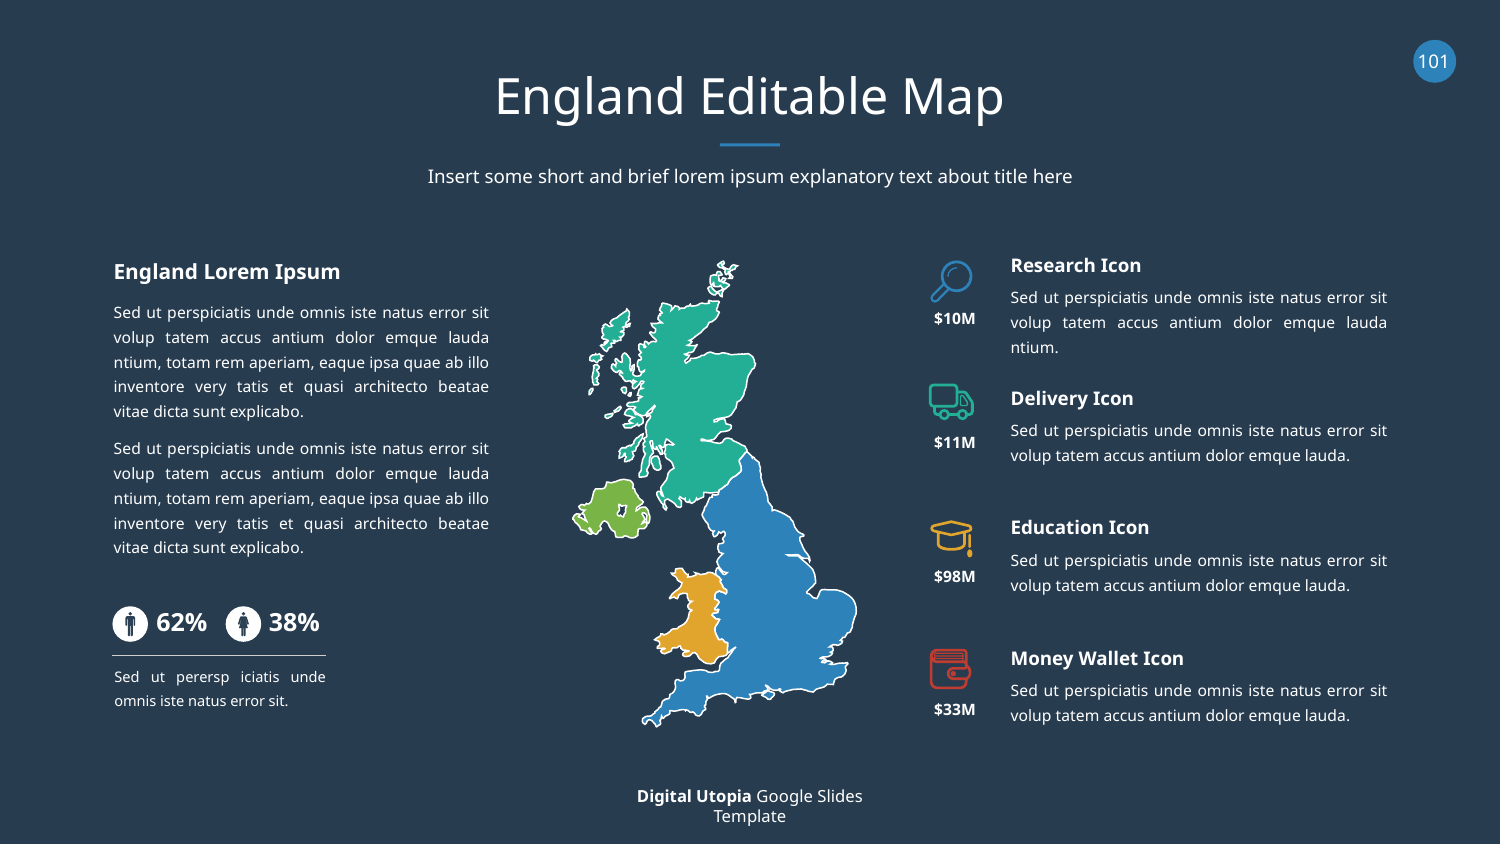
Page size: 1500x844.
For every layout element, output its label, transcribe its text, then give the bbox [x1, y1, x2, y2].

text_box Education Icon [1010, 516, 1388, 539]
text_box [929, 648, 974, 690]
text_box Sed ut perspiciatis unde omnis iste natus error sit volup tatem accus antium dolor emque lauda. [1010, 414, 1388, 462]
text_box $98M [934, 566, 979, 586]
text_box Sed ut perspiciatis unde omnis iste natus error sit volup tatem accus antium dolor emque lauda. [1010, 544, 1388, 592]
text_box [930, 520, 973, 558]
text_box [928, 383, 974, 421]
text_box $10M [934, 309, 979, 329]
text_box 62% [156, 606, 214, 637]
list England Editable Map [112, 64, 1388, 131]
text_box $33M [934, 699, 979, 719]
text_box Sed ut perspiciatis unde omnis iste natus error sit volup tatem accus antium dolor emque lauda ntium, totam rem aperiam, eaque ipsa quae ab illo inventore very tatis et quasi architecto beatae vitae dicta sunt explicabo. Sed ut perspiciatis unde omnis iste natus error sit volup tatem accus antium dolor emque lauda ntium, totam rem aperiam, eaque ipsa quae ab illo inventore very tatis et quasi architecto beatae vitae dicta sunt explicabo. [113, 296, 489, 562]
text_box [225, 605, 262, 643]
text_box Sed ut perersp iciatis unde omnis iste natus error sit. [114, 661, 326, 707]
text_box Research Icon [1010, 253, 1388, 277]
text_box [930, 260, 973, 303]
text_box England Lorem Ipsum [113, 258, 489, 284]
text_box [572, 260, 857, 728]
text_box Money Wallet Icon [1010, 646, 1388, 669]
list Insert some short and brief lorem ipsum explanatory text about title here [112, 164, 1388, 190]
text_box Sed ut perspiciatis unde omnis iste natus error sit volup tatem accus antium dolor emque lauda ntium. [1010, 282, 1388, 330]
text_box Sed ut perspiciatis unde omnis iste natus error sit volup tatem accus antium dolor emque lauda. [1010, 674, 1388, 722]
text_box Delivery Icon [1010, 386, 1388, 409]
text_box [112, 605, 149, 643]
text_box 38% [268, 606, 326, 637]
text_box $11M [934, 432, 979, 452]
